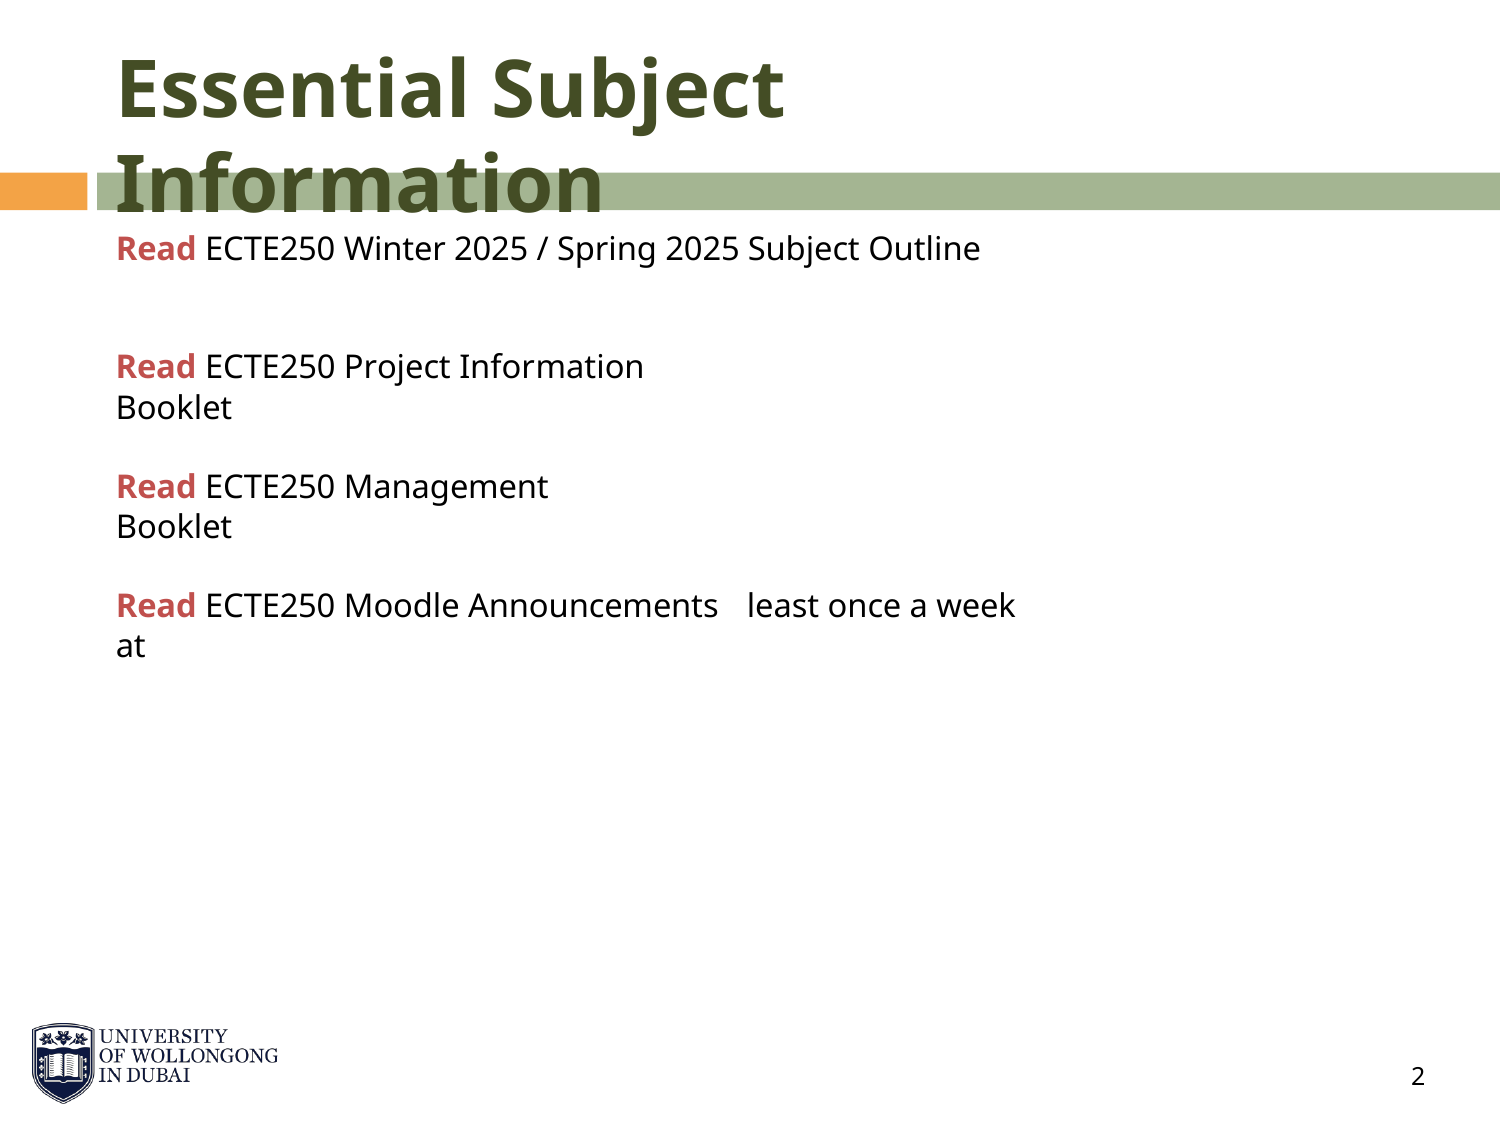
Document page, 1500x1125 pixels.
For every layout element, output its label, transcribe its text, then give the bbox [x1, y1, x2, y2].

text_box 2 [1408, 1063, 1431, 1093]
text_box [0, 172, 88, 211]
text_box [32, 1023, 278, 1104]
text_box Read ECTE250 Moodle Announcements at [113, 588, 744, 631]
text_box Essential Subject Information [113, 50, 1232, 147]
text_box [97, 172, 1500, 211]
text_box Read ECTE250 Winter 2025 / Spring 2025 Subject Outline [113, 231, 1300, 274]
text_box least once a week [744, 588, 1023, 631]
text_box Read ECTE250 Management Booklet [113, 469, 672, 512]
text_box Read ECTE250 Project Information Booklet [113, 350, 755, 393]
